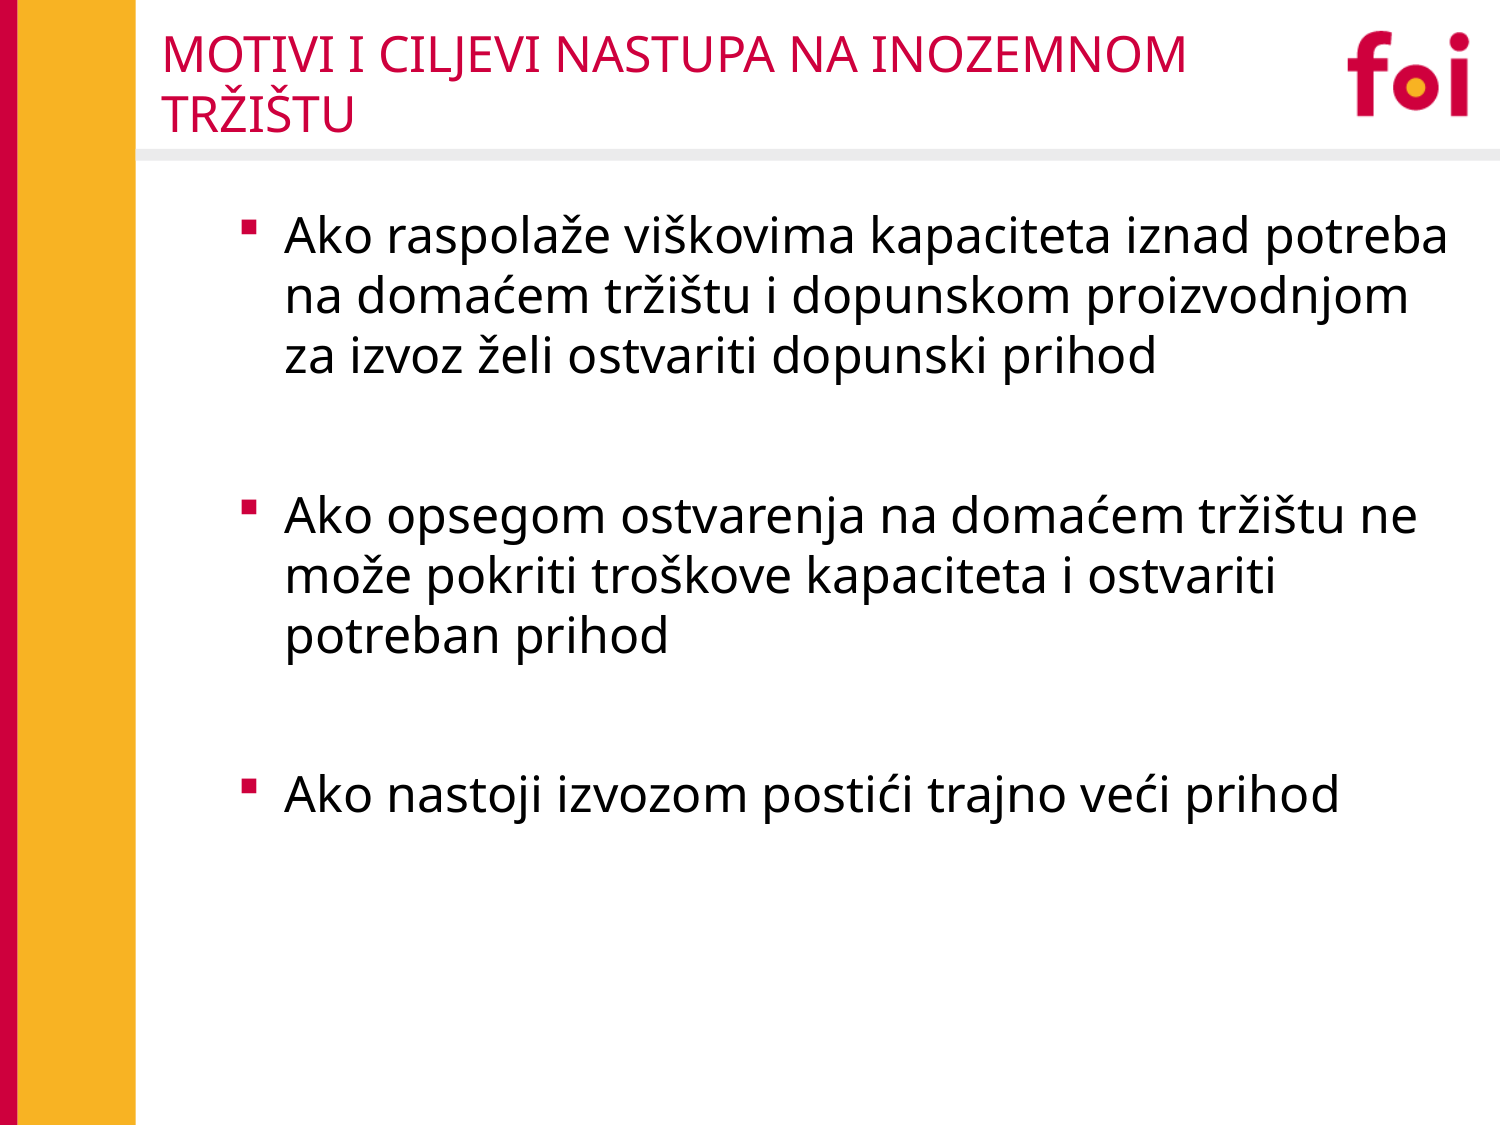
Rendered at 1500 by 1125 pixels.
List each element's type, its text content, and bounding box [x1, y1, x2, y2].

title MOTIVI I CILJEVI NASTUPA NA INOZEMNOM TRŽIŠTU [145, 30, 1306, 136]
picture [1316, 0, 1500, 148]
list Ako raspolaže viškovima kapaciteta iznad potreba na domaćem tržištu i dopunskom proizvodnjom za izvoz želi ostvariti dopunski prihod Ako opsegom ostvarenja na domaćem tržištu ne može pokriti troškove kapaciteta i ostvariti potreban prihod Ako nastoji izvozom postići trajno veći prihod [147, 196, 1471, 1024]
